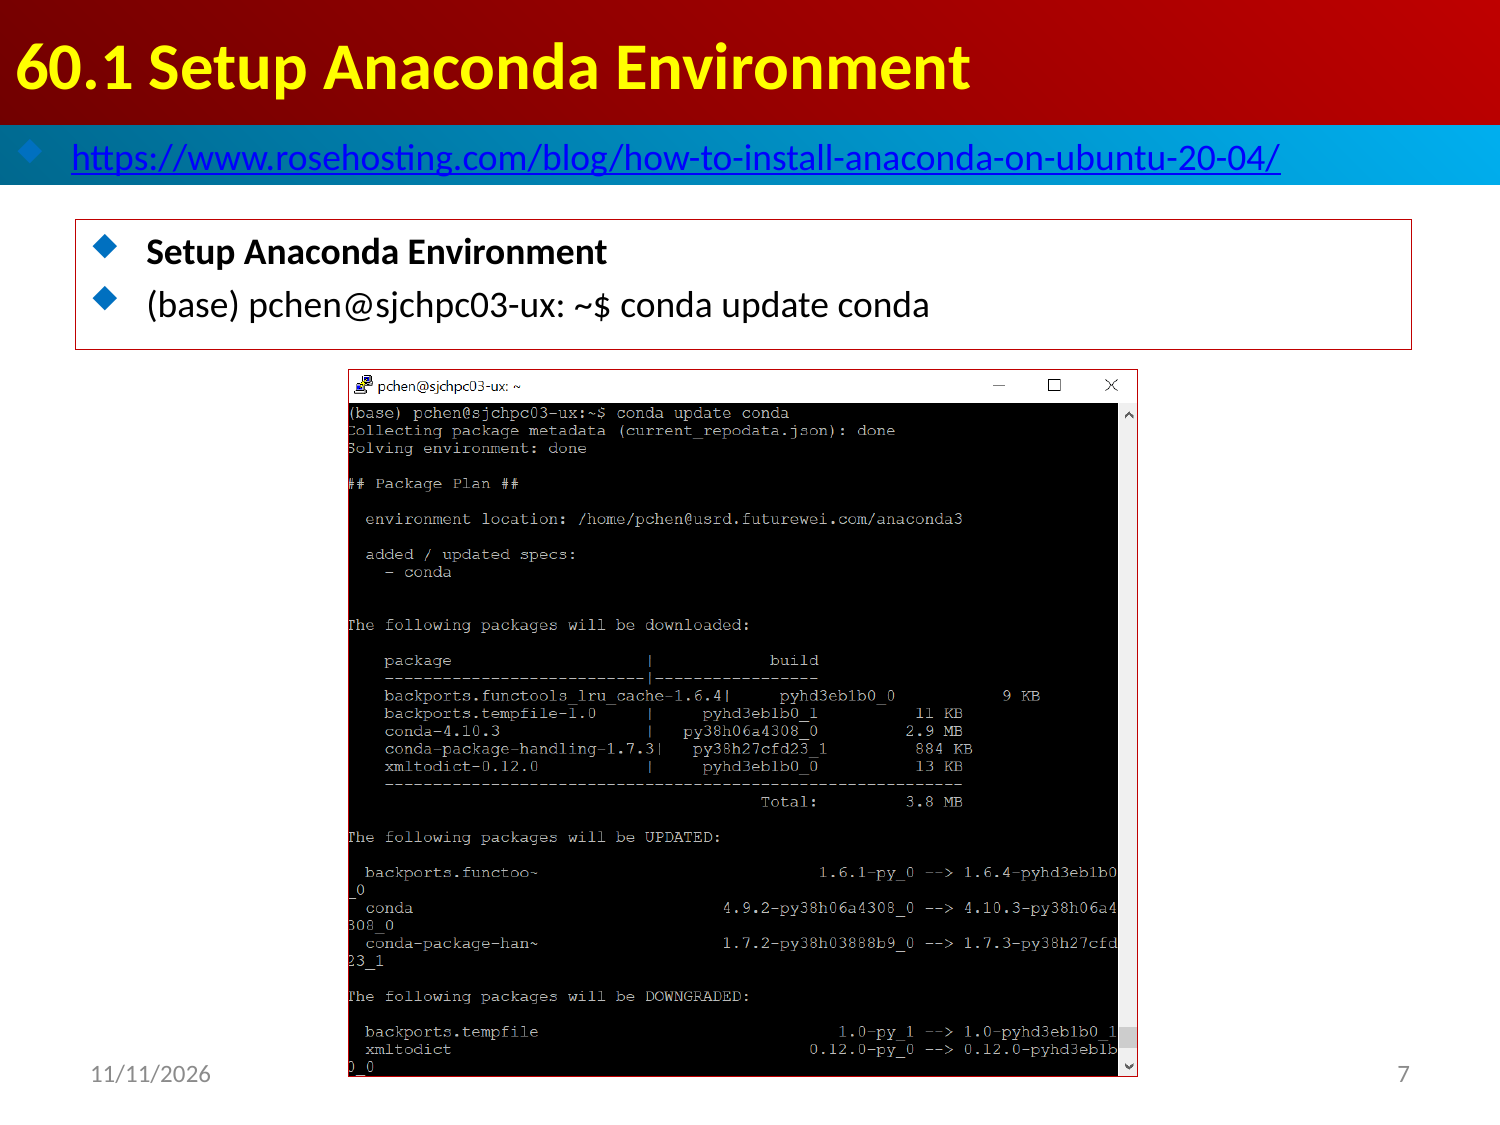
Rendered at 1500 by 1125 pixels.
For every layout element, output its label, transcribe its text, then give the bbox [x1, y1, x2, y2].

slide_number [75, 1042, 425, 1103]
slide_number 7 [1074, 1042, 1425, 1103]
subtitle Setup Anaconda Environment (base) pchen@sjchpc03-ux: ~$ conda update conda [75, 219, 1412, 350]
picture [348, 368, 1139, 1077]
title 60.1 Setup Anaconda Environment [0, 0, 1500, 125]
text_box https://www.rosehosting.com/blog/how-to-install-anaconda-on-ubuntu-20-04/ [0, 125, 1500, 185]
